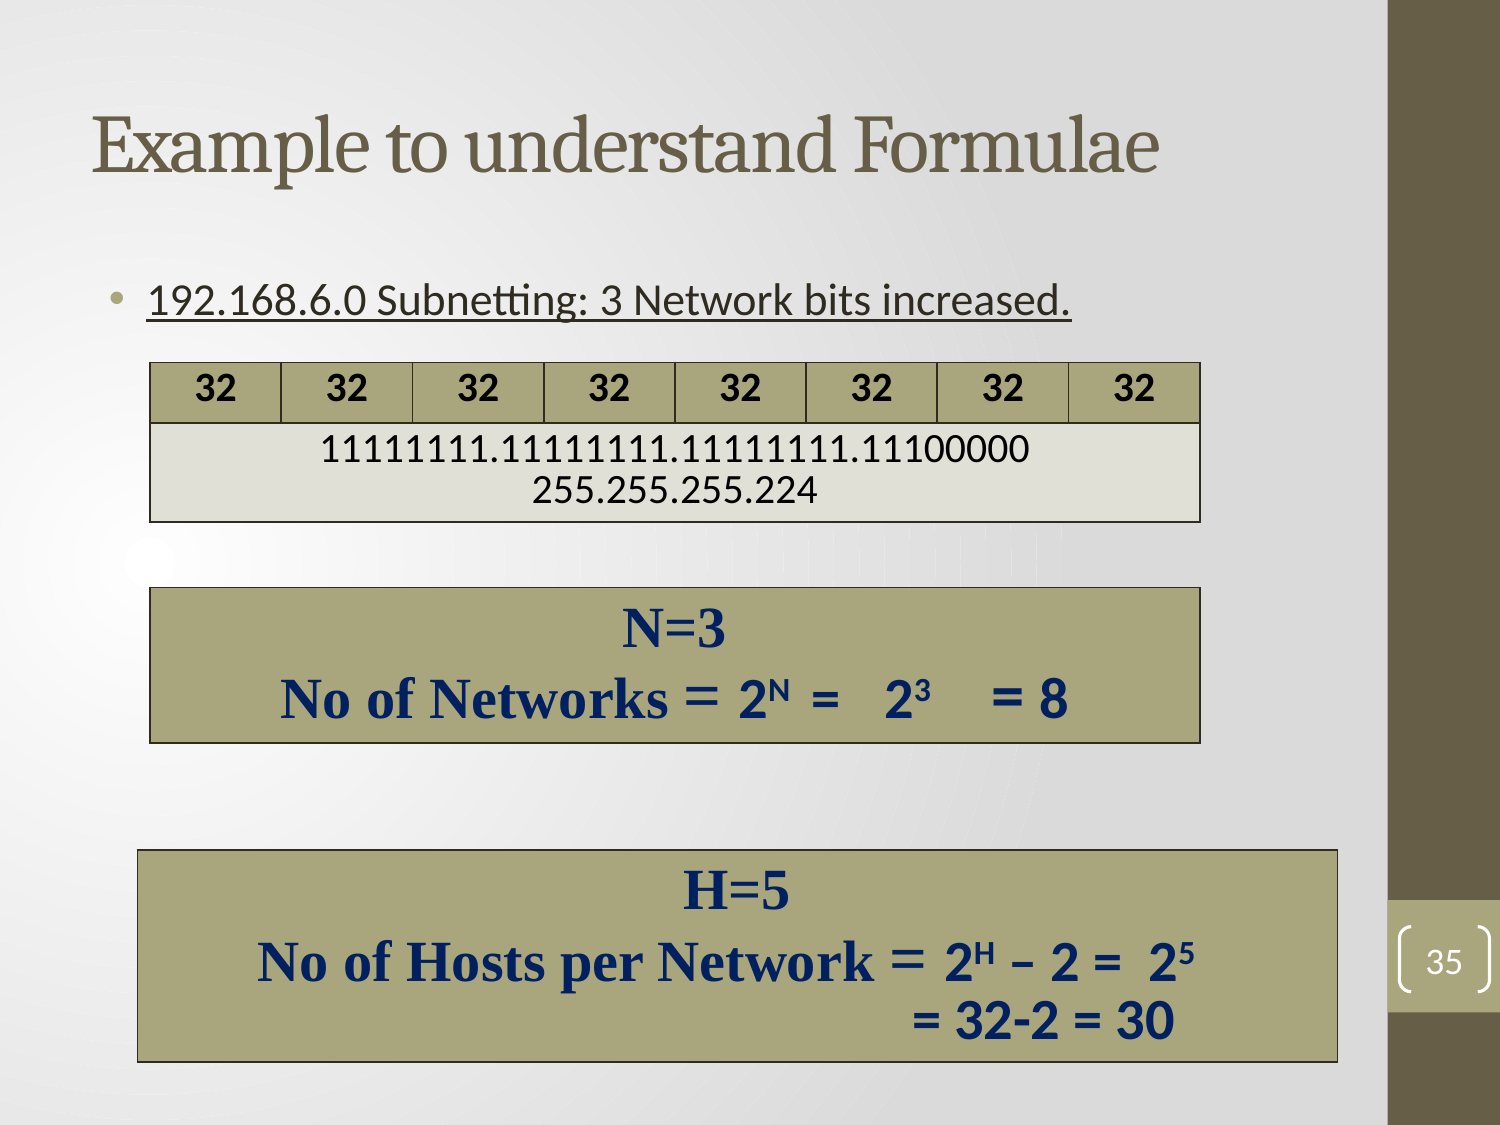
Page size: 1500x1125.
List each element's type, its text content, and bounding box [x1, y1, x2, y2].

table_header 32 [807, 363, 936, 422]
table_header 32 [413, 363, 543, 422]
table_header 32 [1069, 363, 1199, 422]
list 192.168.6.0 Subnetting: 3 Network bits increased. [75, 262, 1325, 1050]
table_header N=3 No of Networks = 2N = 23 = 8 [151, 588, 1199, 742]
table_header 32 [151, 363, 280, 422]
slide_number 35 [1397, 925, 1492, 994]
table_header 32 [282, 363, 412, 422]
table_header 32 [545, 363, 674, 422]
table_cell 11111111.11111111.11111111.11100000 255.255.255.224 [151, 424, 1199, 521]
title Example to understand Formulae [75, 45, 1325, 233]
table_header 32 [938, 363, 1068, 422]
table_header 32 [676, 363, 805, 422]
table_header H=5 No of Hosts per Network = 2H – 2 = 25 = 32-2 = 30 [138, 851, 1337, 1061]
